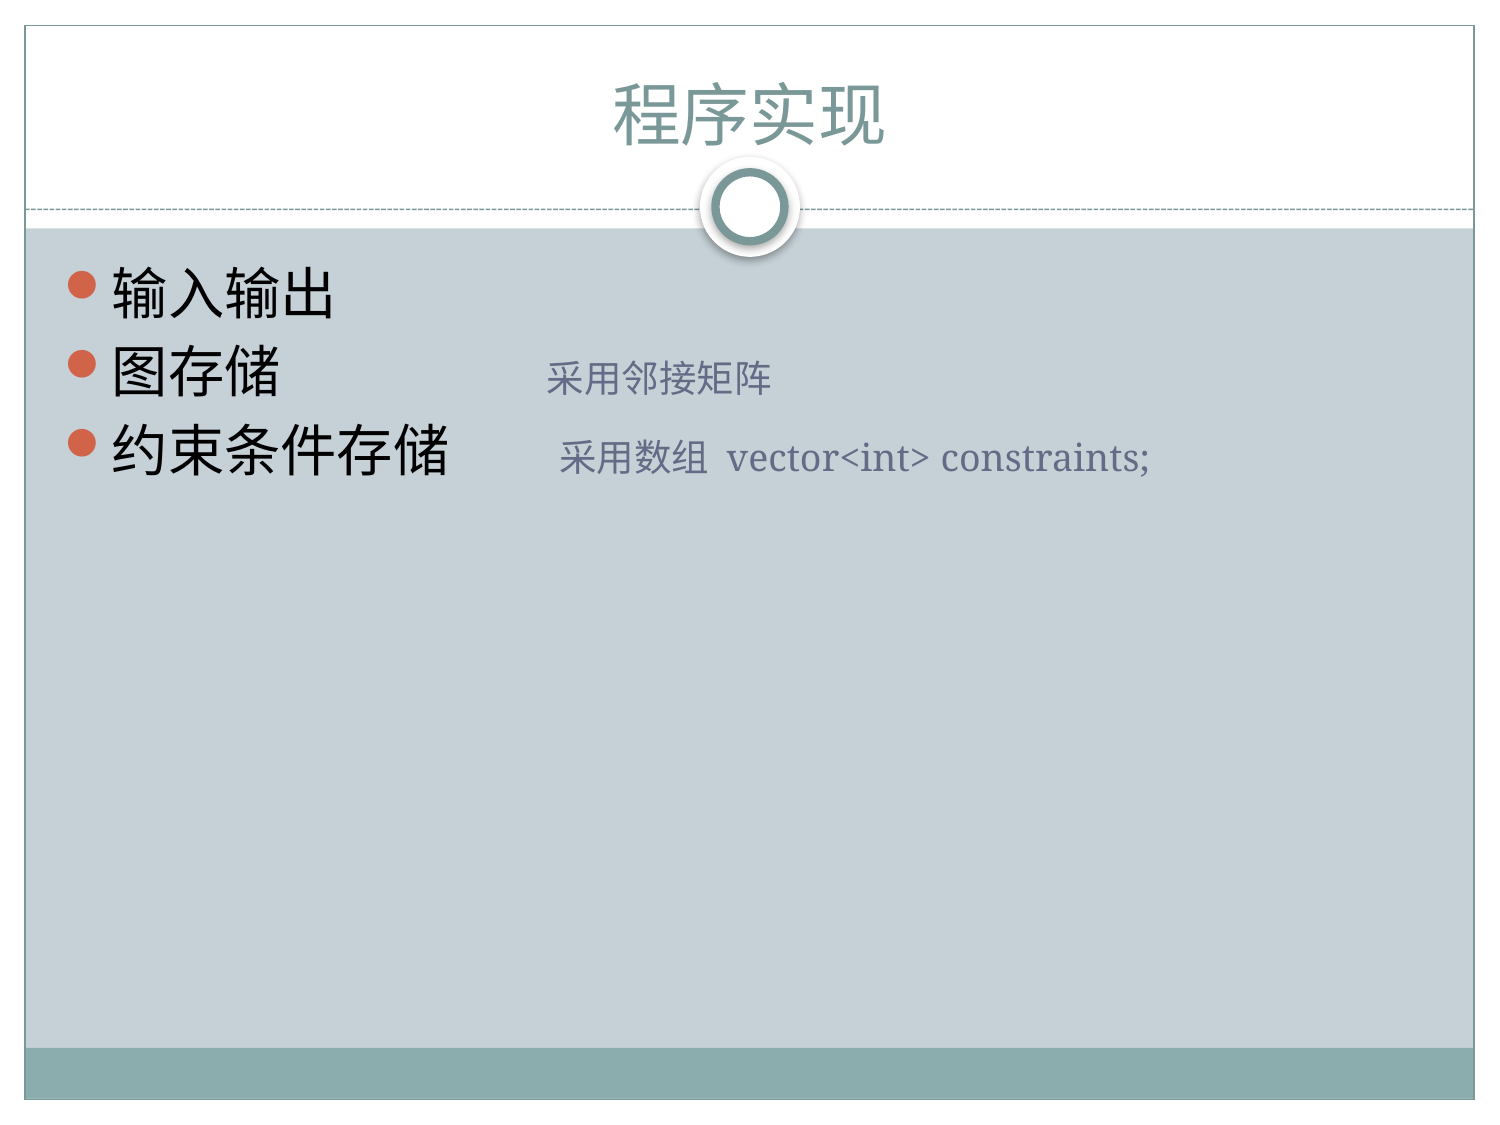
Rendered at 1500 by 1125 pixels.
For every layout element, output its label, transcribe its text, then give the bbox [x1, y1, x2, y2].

title 程序实现 [49, 37, 1450, 162]
list 输入输出 图存储 采用邻接矩阵 约束条件存储 采用数组 vector<int> constraints; [49, 250, 1445, 1001]
